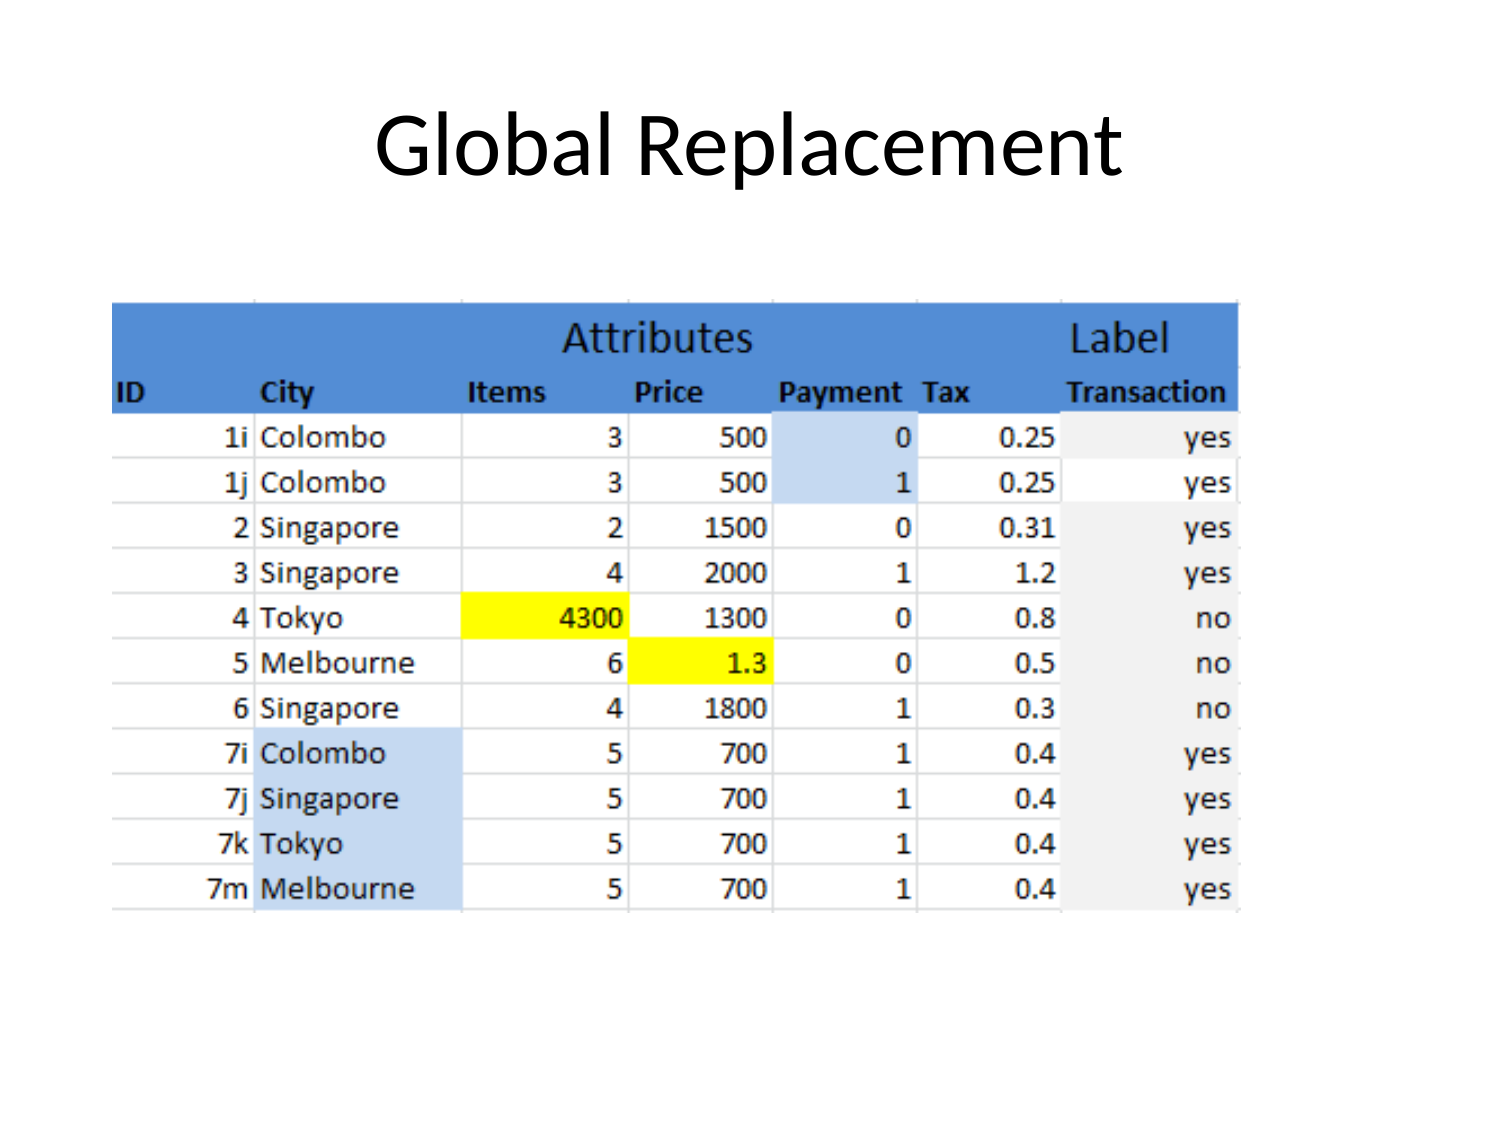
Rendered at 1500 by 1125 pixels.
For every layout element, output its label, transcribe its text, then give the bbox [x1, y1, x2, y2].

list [112, 299, 1241, 913]
title Global Replacement [75, 45, 1425, 233]
